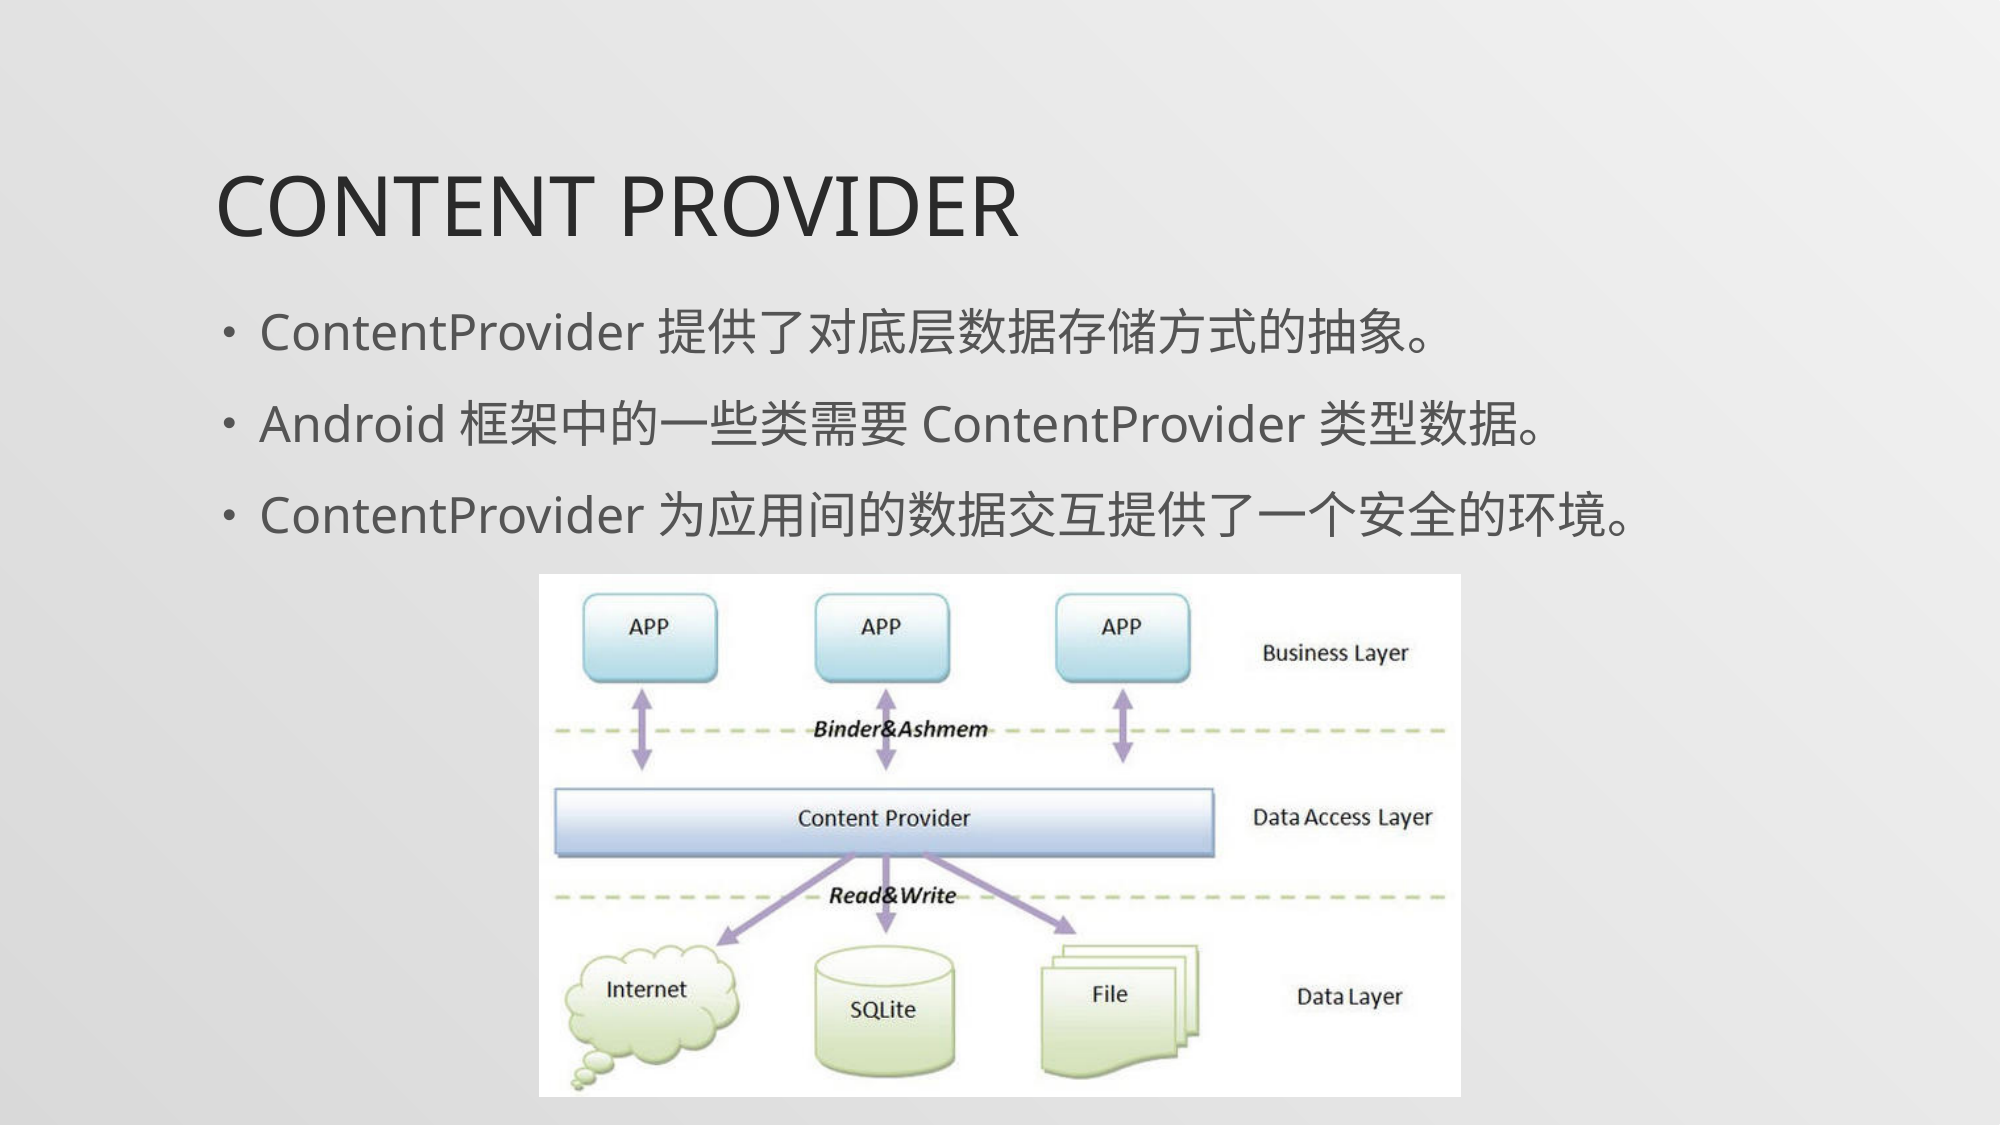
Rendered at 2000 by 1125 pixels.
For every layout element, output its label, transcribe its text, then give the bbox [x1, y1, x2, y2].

title Content provider [199, 45, 1800, 263]
list ContentProvider提供了对底层数据存储方式的抽象。 Android框架中的一些类需要ContentProvider类型数据。 ContentProvider为应用间的数据交互提供了一个安全的环境。 [199, 299, 1800, 1013]
picture [538, 573, 1461, 1097]
